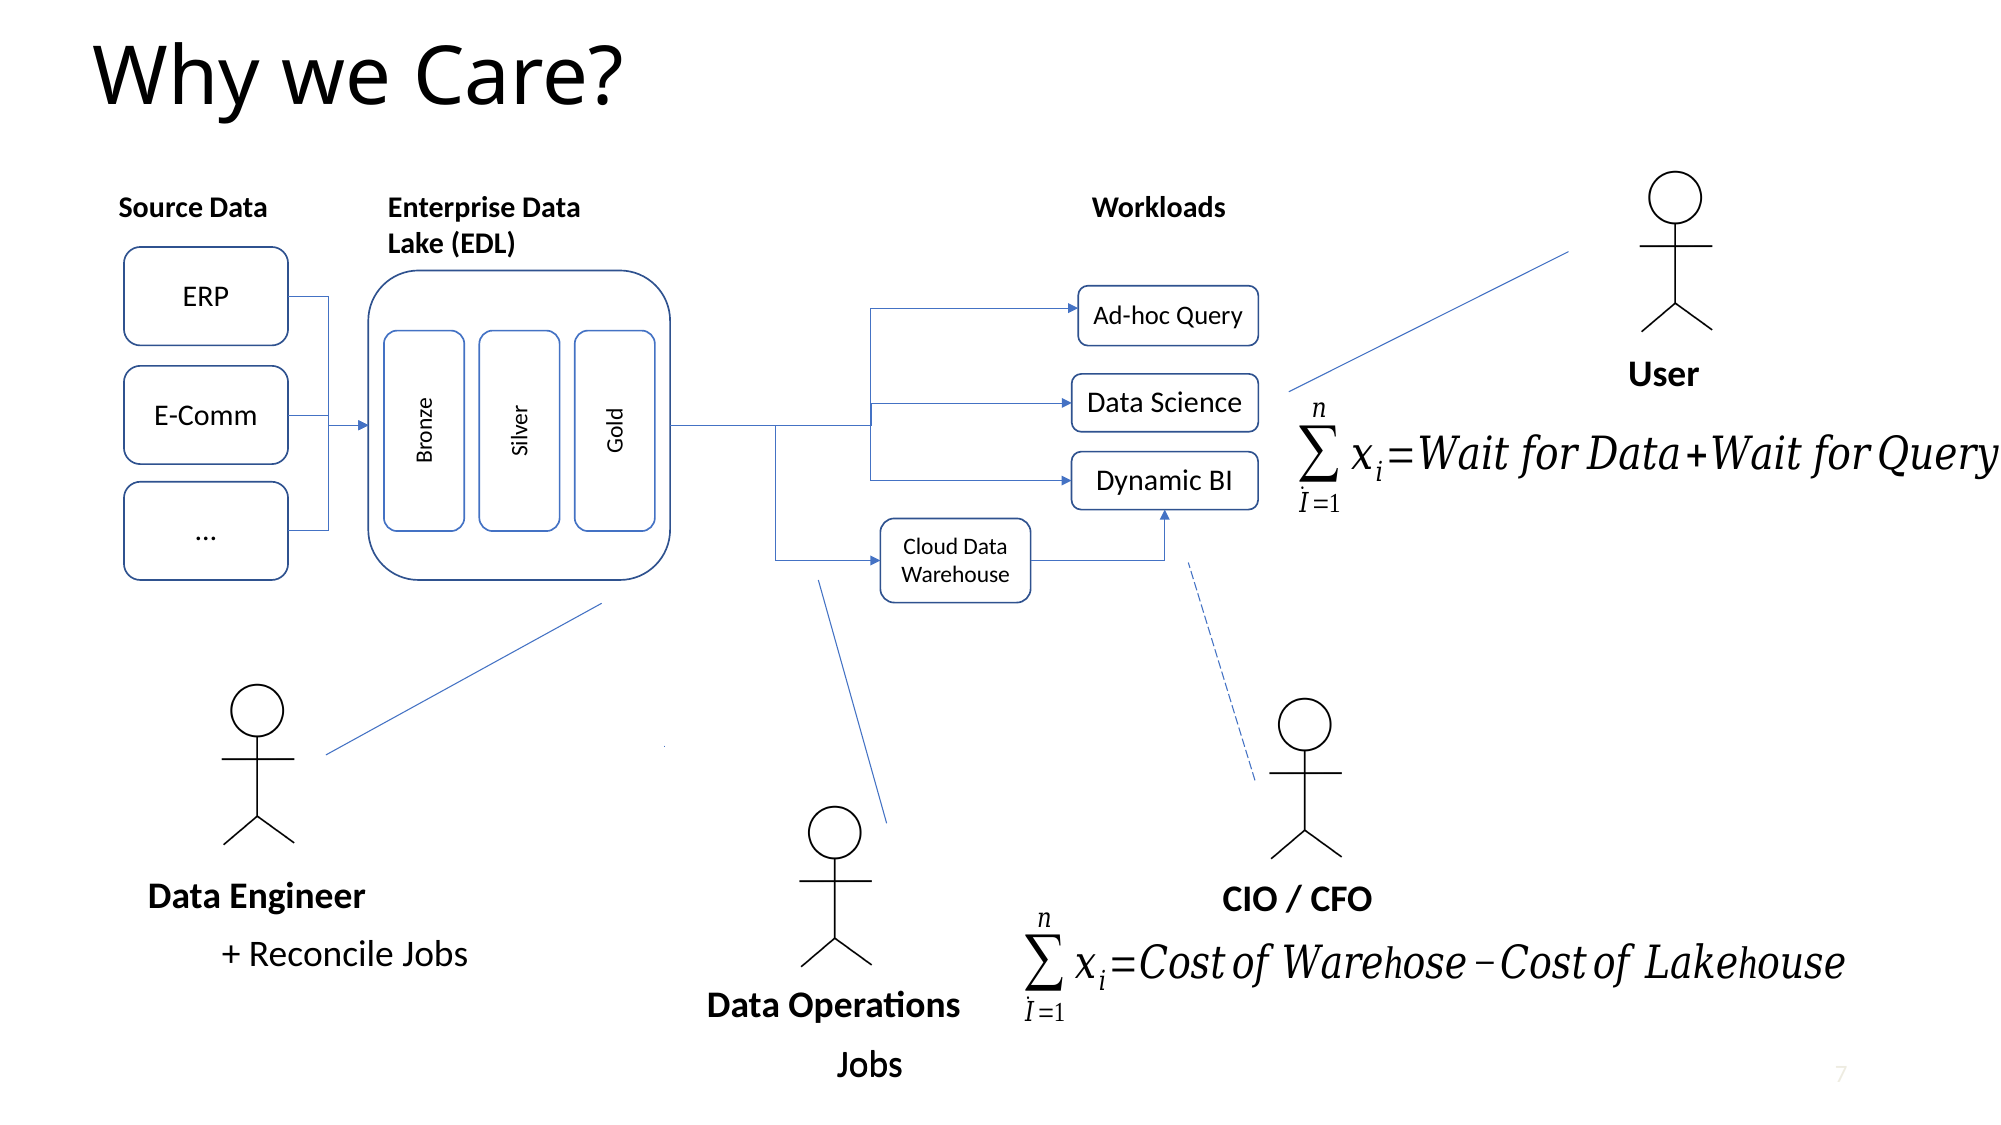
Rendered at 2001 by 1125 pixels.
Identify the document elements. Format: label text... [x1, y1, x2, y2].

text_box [818, 579, 887, 786]
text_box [1162, 678, 1449, 927]
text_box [325, 603, 602, 755]
picture [100, 180, 1289, 604]
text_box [1288, 251, 1532, 392]
title Why we Care? [77, 26, 1969, 130]
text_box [692, 786, 979, 1034]
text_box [1532, 151, 1820, 403]
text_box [1188, 562, 1255, 678]
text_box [114, 664, 402, 925]
slide_number 7 [1412, 1042, 1863, 1103]
